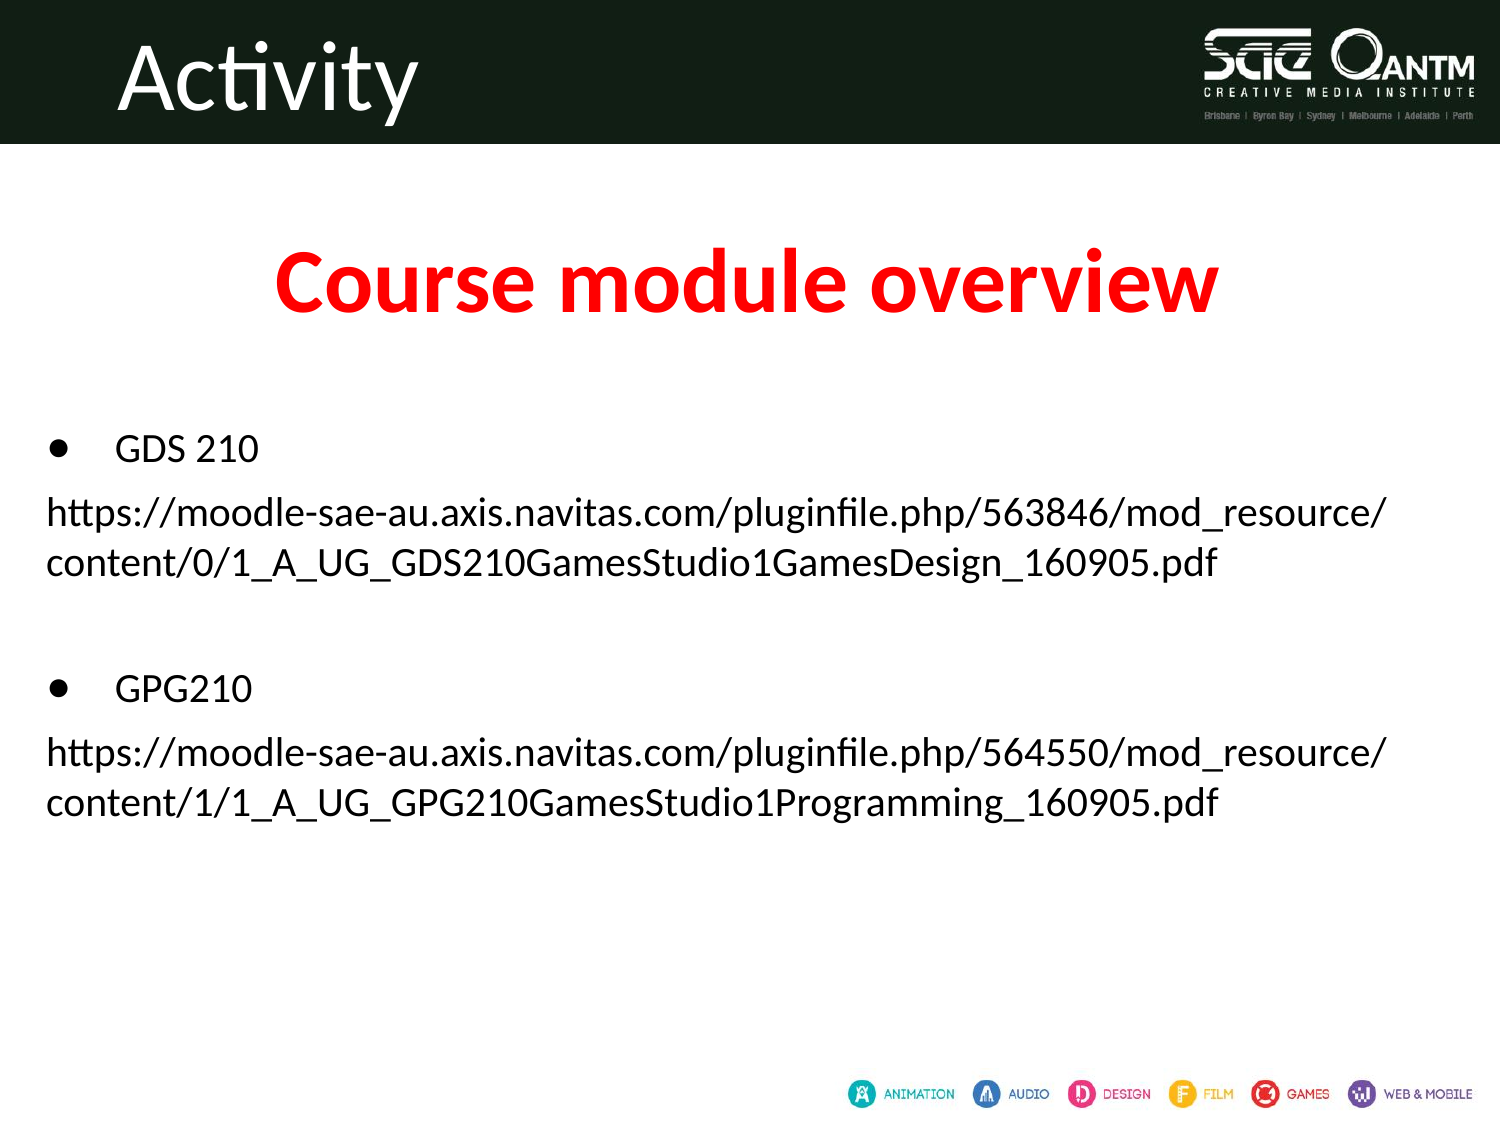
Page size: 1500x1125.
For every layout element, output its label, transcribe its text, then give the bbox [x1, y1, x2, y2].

picture [0, 1068, 1500, 1125]
picture [0, 0, 1500, 144]
list GDS 210 https://moodle-sae-au.axis.navitas.com/pluginfile.php/563846/mod_resource/content/0/1_A_UG_GDS210GamesStudio1GamesDesign_160905.pdf GPG210 https://moodle-sae-au.axis.navitas.com/pluginfile.php/564550/mod_resource/content/1/1_A_UG_GPG210GamesStudio1Programming_160905.pdf [24, 406, 1473, 1069]
title Course module overview [24, 145, 1473, 406]
